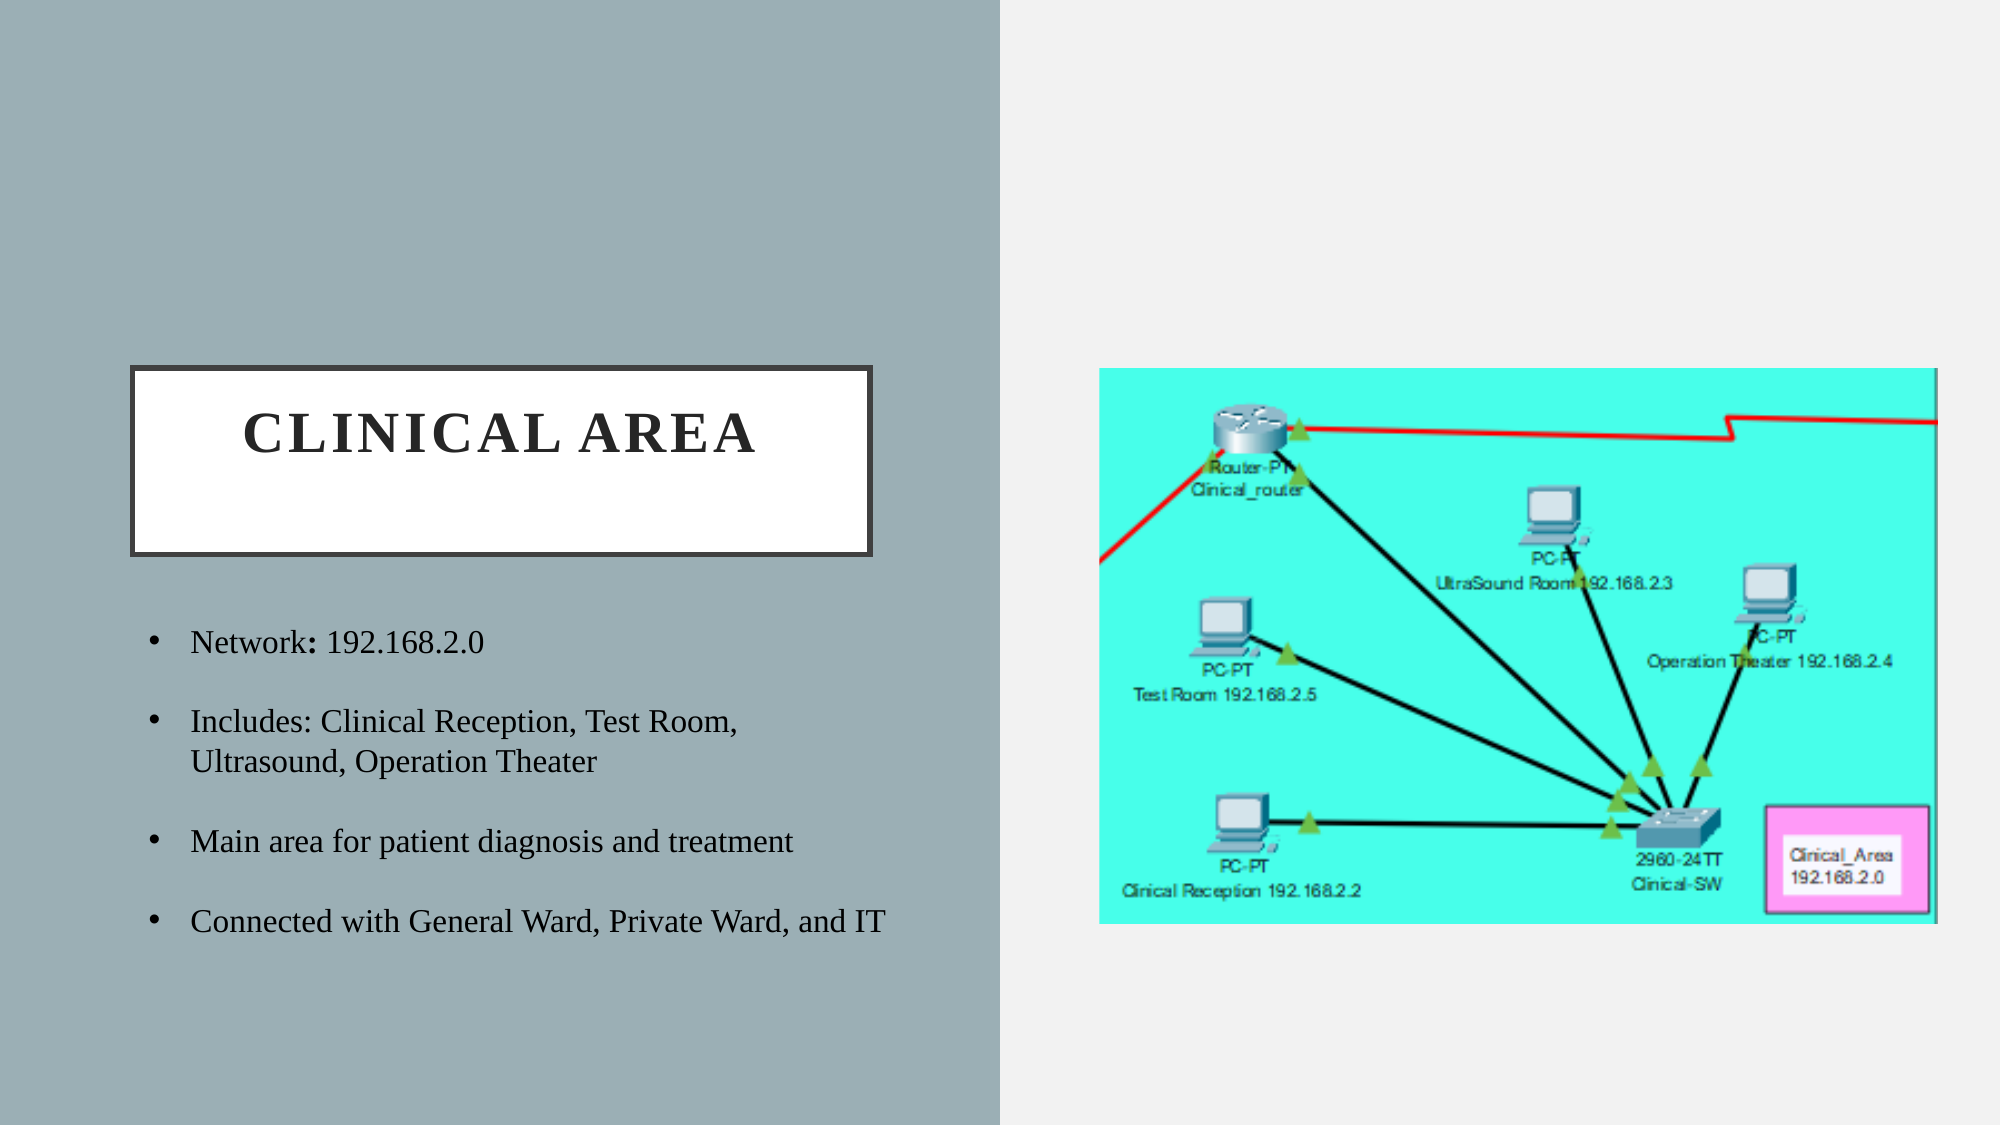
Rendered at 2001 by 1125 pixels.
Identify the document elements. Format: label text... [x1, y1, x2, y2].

list Network: 192.168.2.0 Includes: Clinical Reception, Test Room, Ultrasound, Operation Theater Main area for patient diagnosis and treatment Connected with General Ward, Private Ward, and IT [132, 612, 904, 973]
picture [1099, 367, 1938, 924]
title Clinical Area [130, 365, 873, 557]
